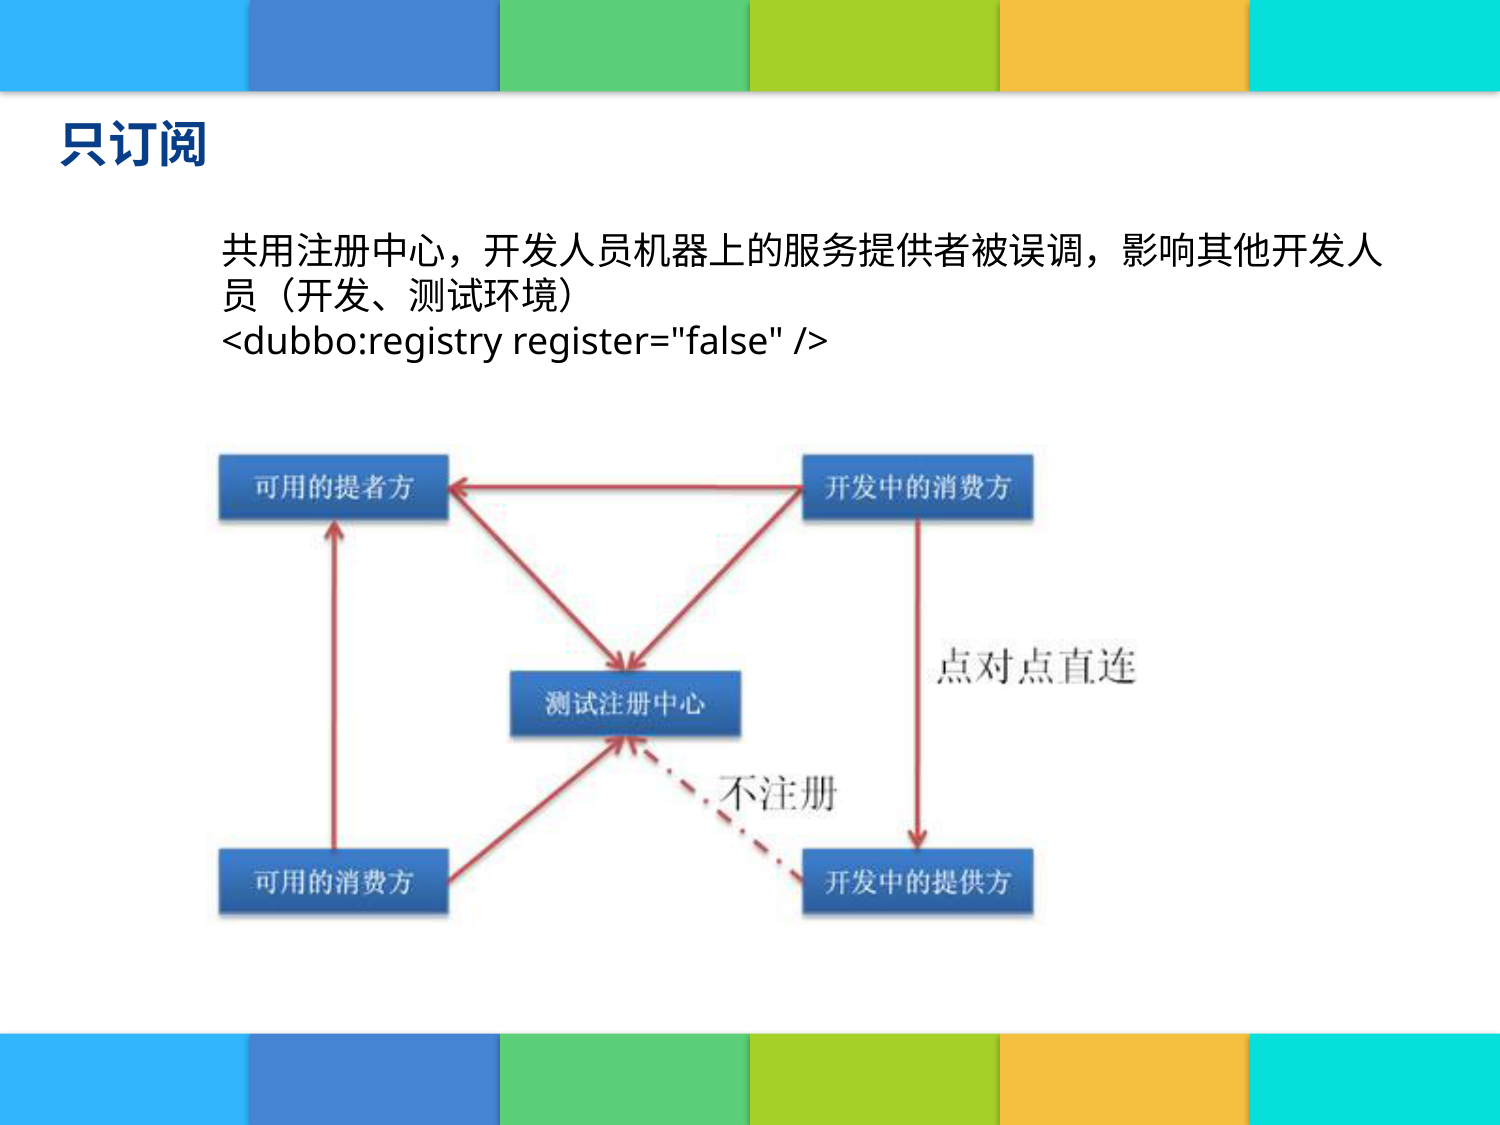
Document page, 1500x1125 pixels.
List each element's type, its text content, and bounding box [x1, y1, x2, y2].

picture [206, 444, 1145, 933]
text_box 只订阅 [43, 104, 571, 180]
text_box 共用注册中心，开发人员机器上的服务提供者被误调，影响其他开发人员（开发、测试环境） <dubbo:registry register="false" /> [206, 219, 1412, 370]
